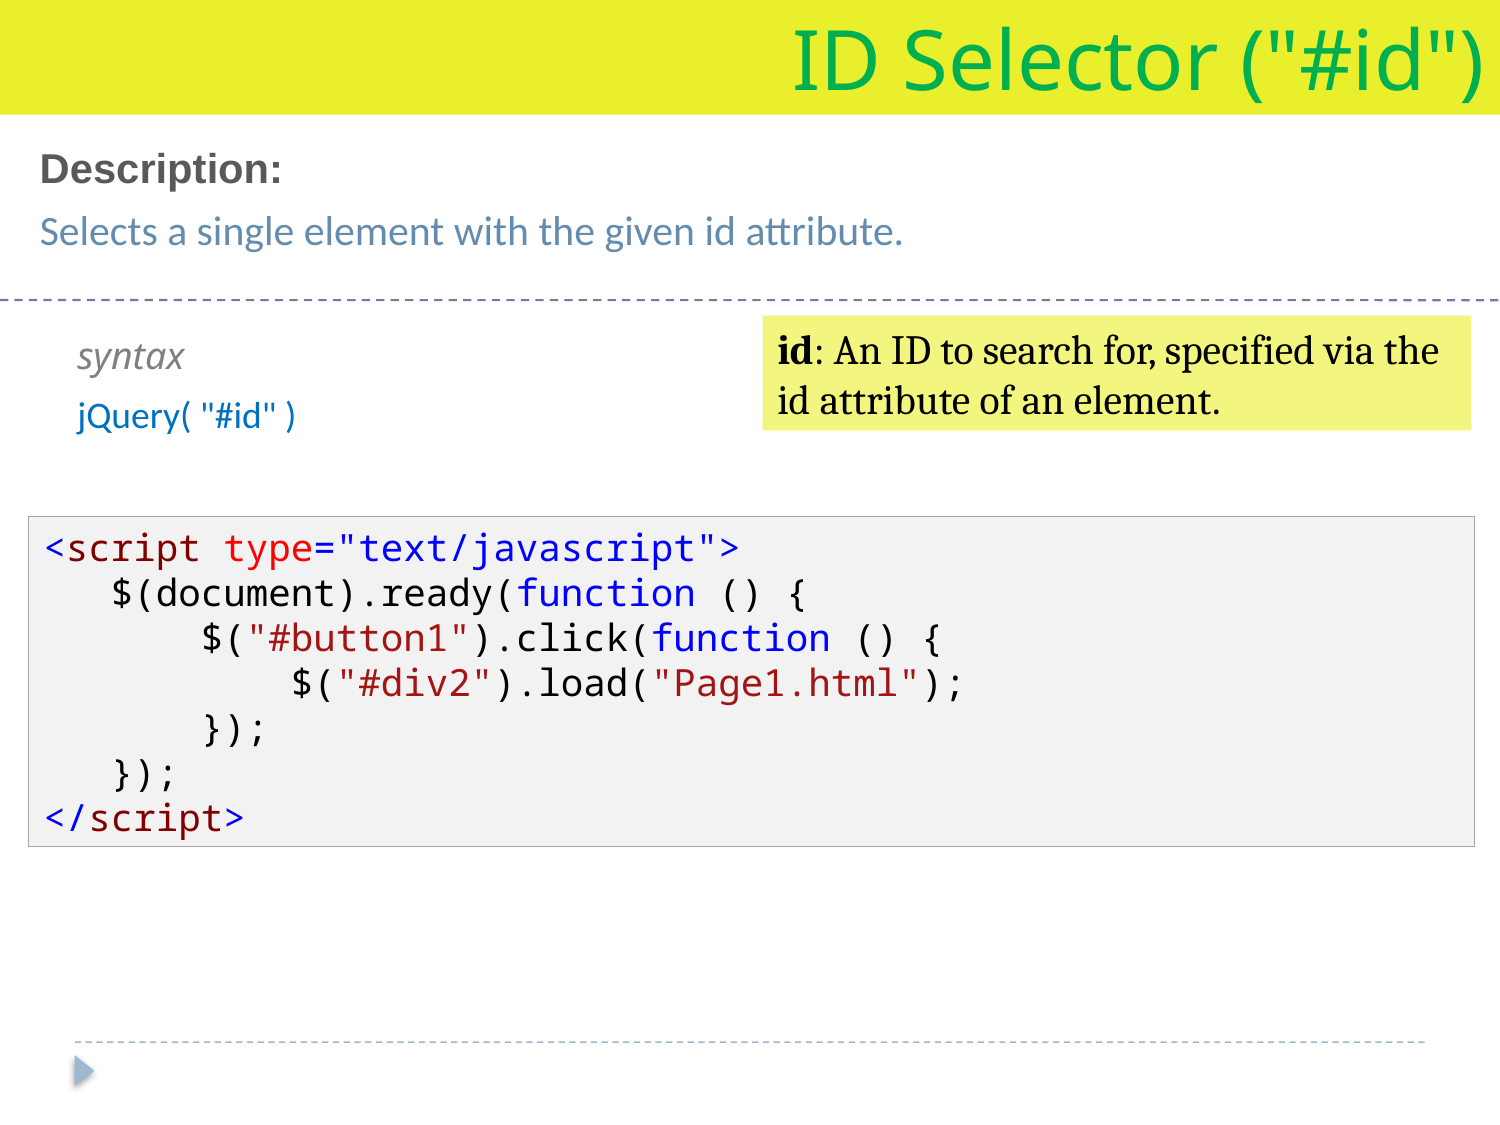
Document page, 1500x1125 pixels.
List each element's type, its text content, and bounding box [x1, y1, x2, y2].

text_box id: An ID to search for, specified via the id attribute of an element. [762, 315, 1472, 431]
text_box Description: [24, 134, 1438, 200]
text_box jQuery( "#id" ) [62, 385, 1438, 444]
text_box Selects a single element with the given id attribute. [24, 196, 1475, 262]
text_box ID Selector ("#id") [0, 0, 1500, 115]
text_box syntax [62, 324, 762, 385]
text_box <script type="text/javascript"> $(document).ready(function () { $("#button1").click(function () { $("#div2").load("Page1.html"); }); }); </script> [28, 516, 1475, 847]
